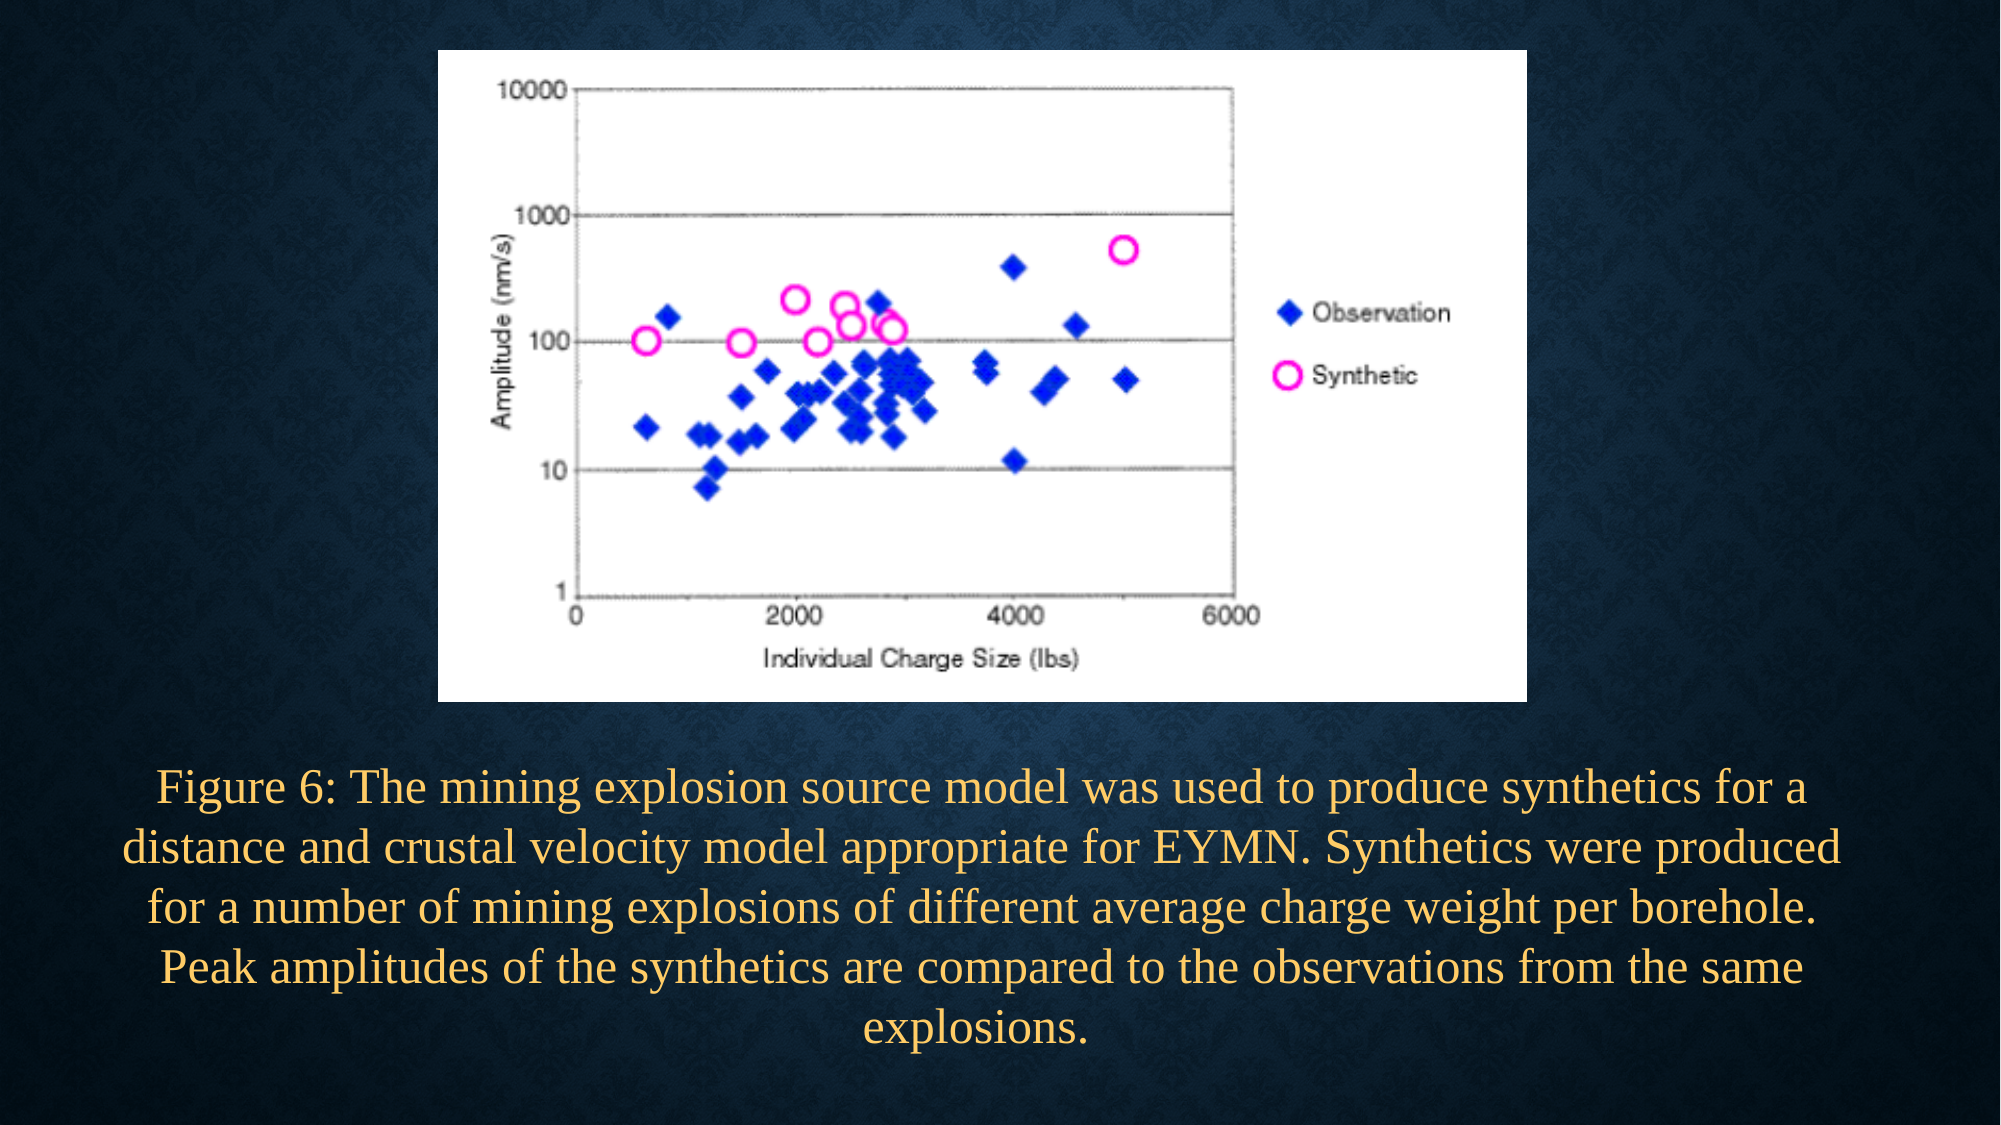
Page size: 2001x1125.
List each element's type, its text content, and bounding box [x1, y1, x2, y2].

text_box Figure 6: The mining explosion source model was used to produce synthetics for a distance and crustal velocity model appropriate for EYMN. Synthetics were produced for a number of mining explosions of different average charge weight per borehole. Peak amplitudes of the synthetics are compared to the observations from the same explosions. [83, 746, 1882, 1121]
picture [437, 49, 1527, 703]
